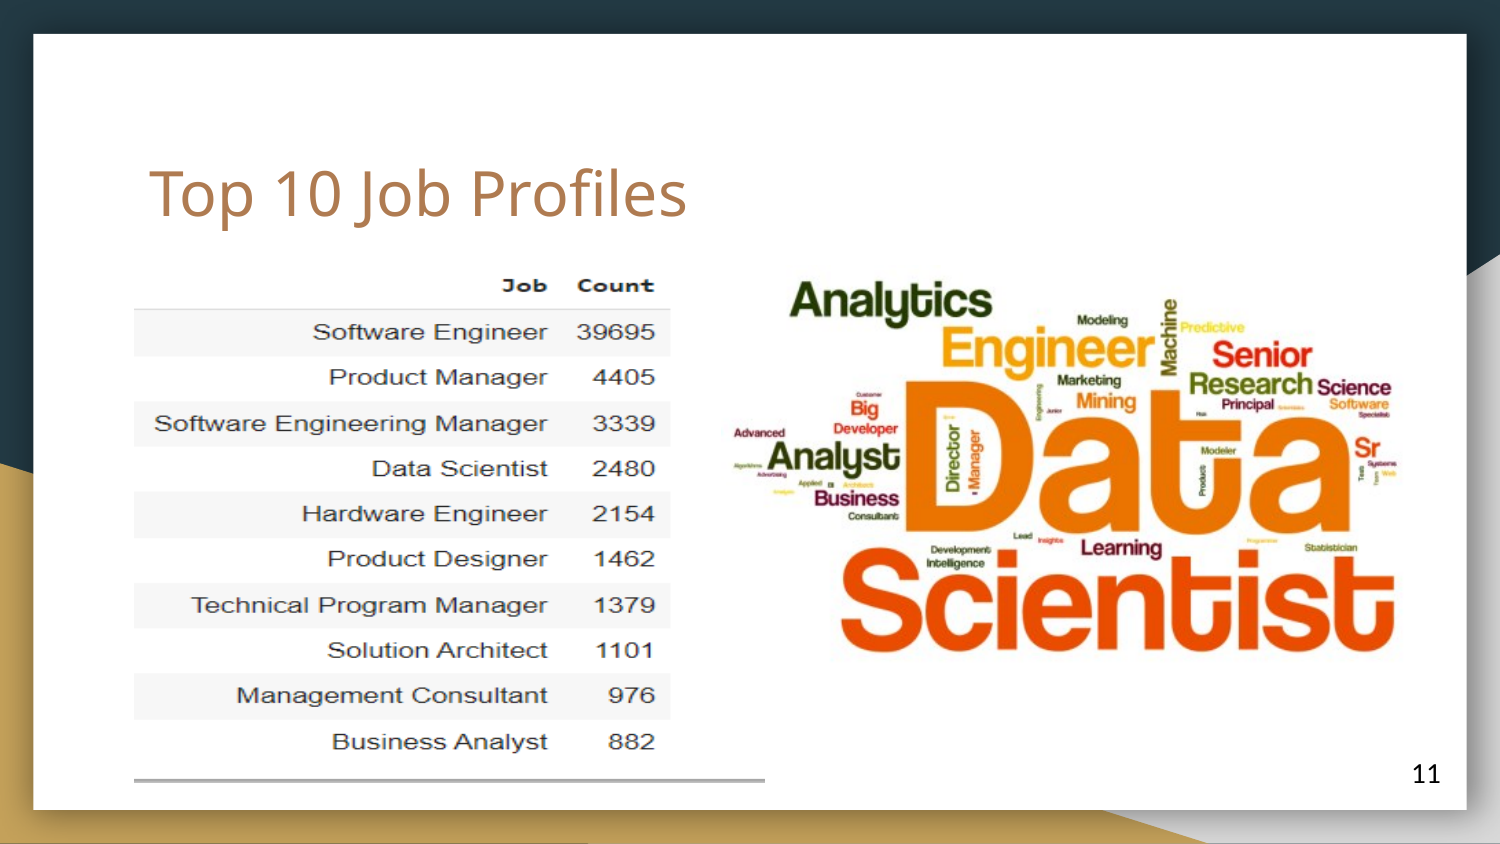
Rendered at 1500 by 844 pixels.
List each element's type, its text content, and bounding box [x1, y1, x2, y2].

title Top 10 Job Profiles [134, 138, 1366, 263]
picture [134, 265, 1408, 783]
text_box 11 [1396, 739, 1461, 805]
